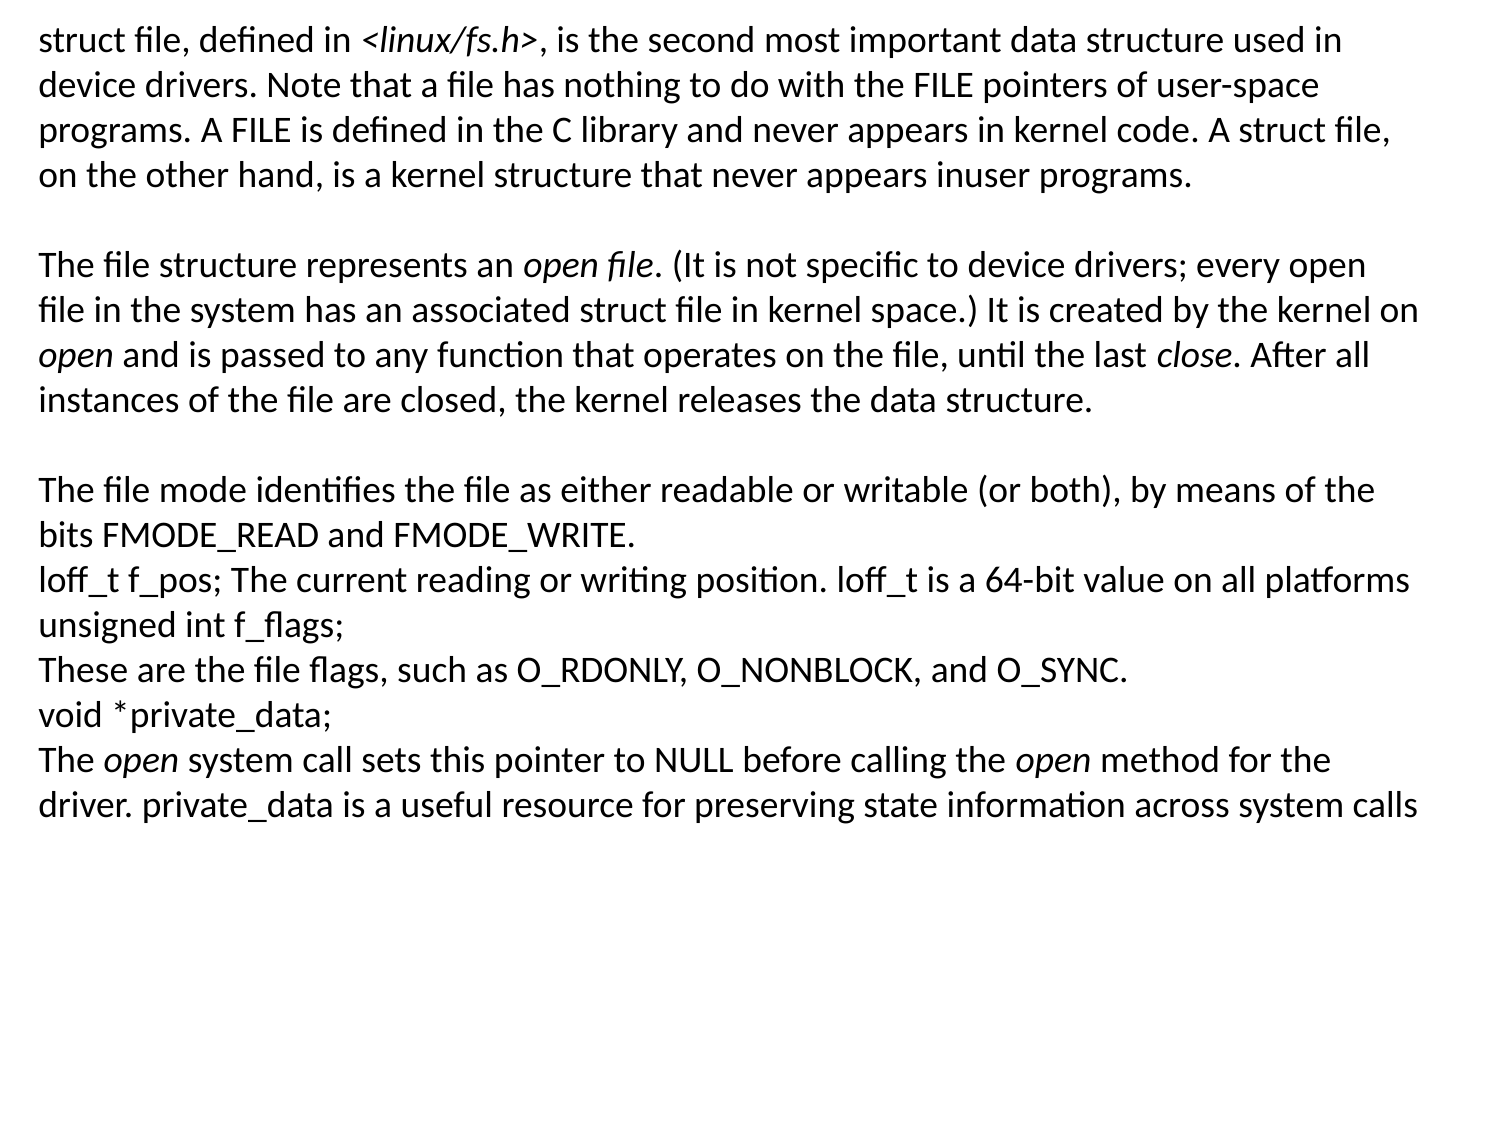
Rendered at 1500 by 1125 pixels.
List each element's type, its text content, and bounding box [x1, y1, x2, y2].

text_box struct file, defined in <linux/fs.h>, is the second most important data structure used in device drivers. Note that a file has nothing to do with the FILE pointers of user-space programs. A FILE is defined in the C library and never appears in kernel code. A struct file, on the other hand, is a kernel structure that never appears inuser programs. The file structure represents an open file. (It is not specific to device drivers; every open file in the system has an associated struct file in kernel space.) It is created by the kernel on open and is passed to any function that operates on the file, until the last close. After all instances of the file are closed, the kernel releases the data structure. The file mode identifies the file as either readable or writable (or both), by means of the bits FMODE_READ and FMODE_WRITE. loff_t f_pos; The current reading or writing position. loff_t is a 64-bit value on all platforms unsigned int f_flags; These are the file flags, such as O_RDONLY, O_NONBLOCK, and O_SYNC. void *private_data; The open system call sets this pointer to NULL before calling the open method for the driver. private_data is a useful resource for preserving state information across system calls [23, 7, 1438, 832]
